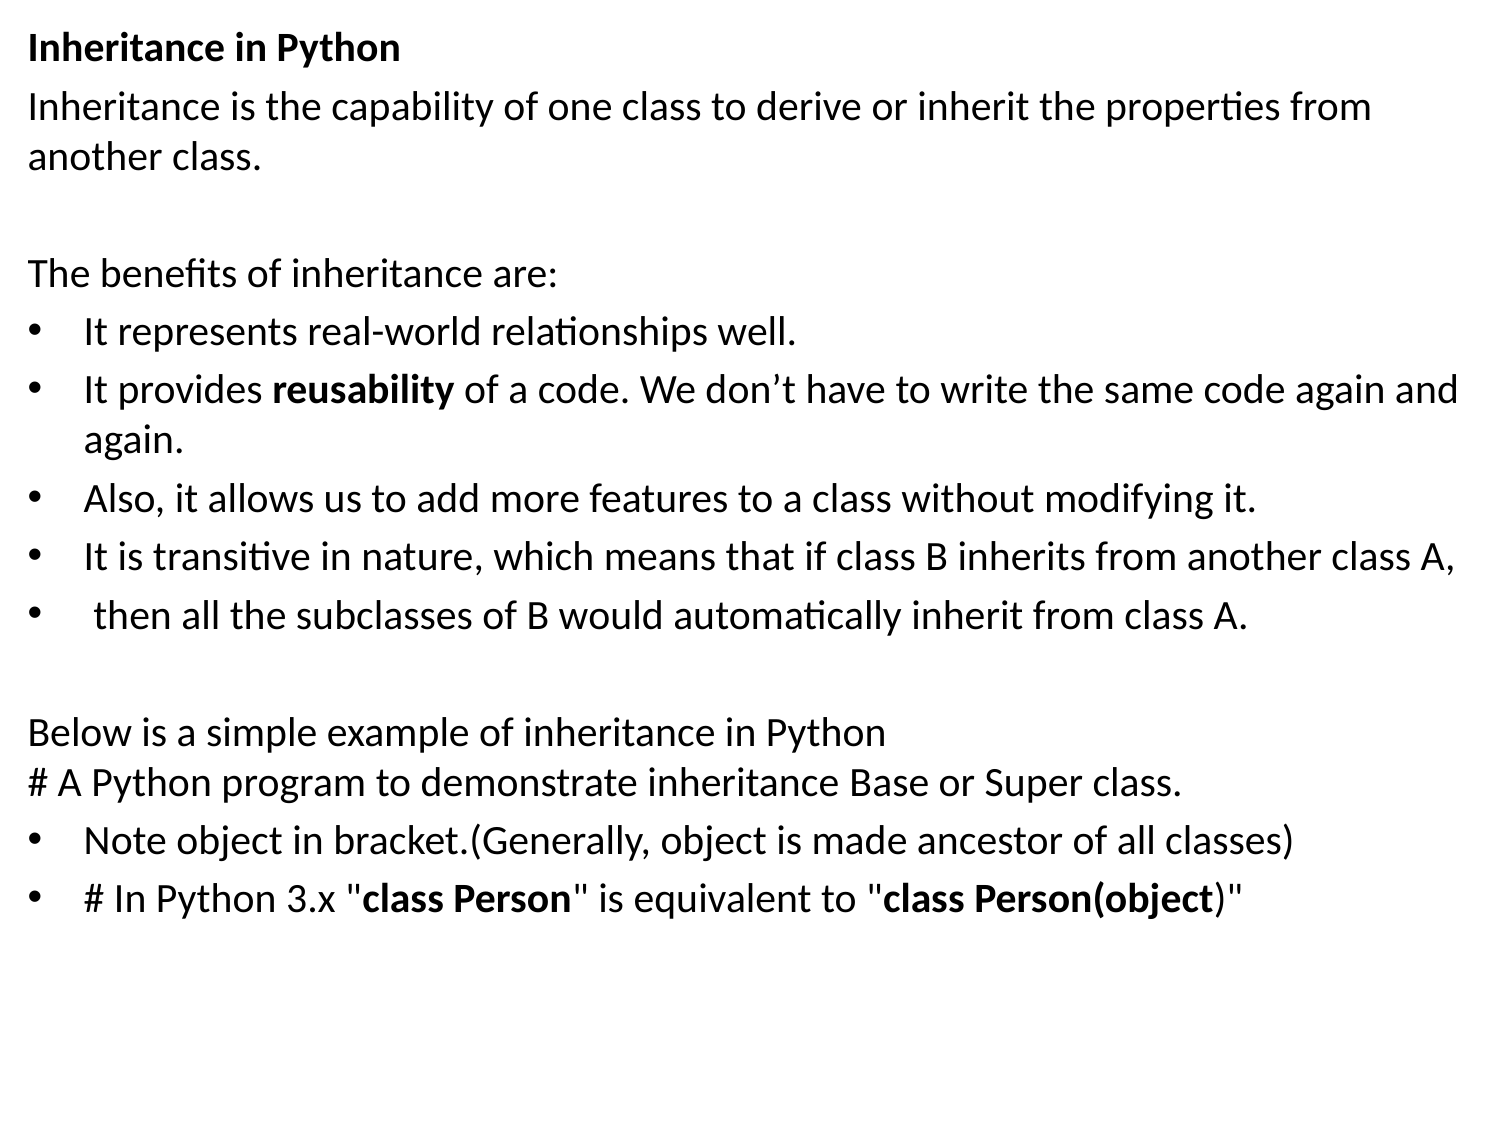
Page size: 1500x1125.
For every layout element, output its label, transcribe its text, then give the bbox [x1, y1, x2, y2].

list Inheritance in Python Inheritance is the capability of one class to derive or inherit the properties from another class. The benefits of inheritance are: It represents real-world relationships well. It provides reusability of a code. We don’t have to write the same code again and again. Also, it allows us to add more features to a class without modifying it. It is transitive in nature, which means that if class B inherits from another class A, then all the subclasses of B would automatically inherit from class A. Below is a simple example of inheritance in Python # A Python program to demonstrate inheritance Base or Super class. Note object in bracket.(Generally, object is made ancestor of all classes) # In Python 3.x "class Person" is equivalent to "class Person(object)" [12, 12, 1488, 1113]
